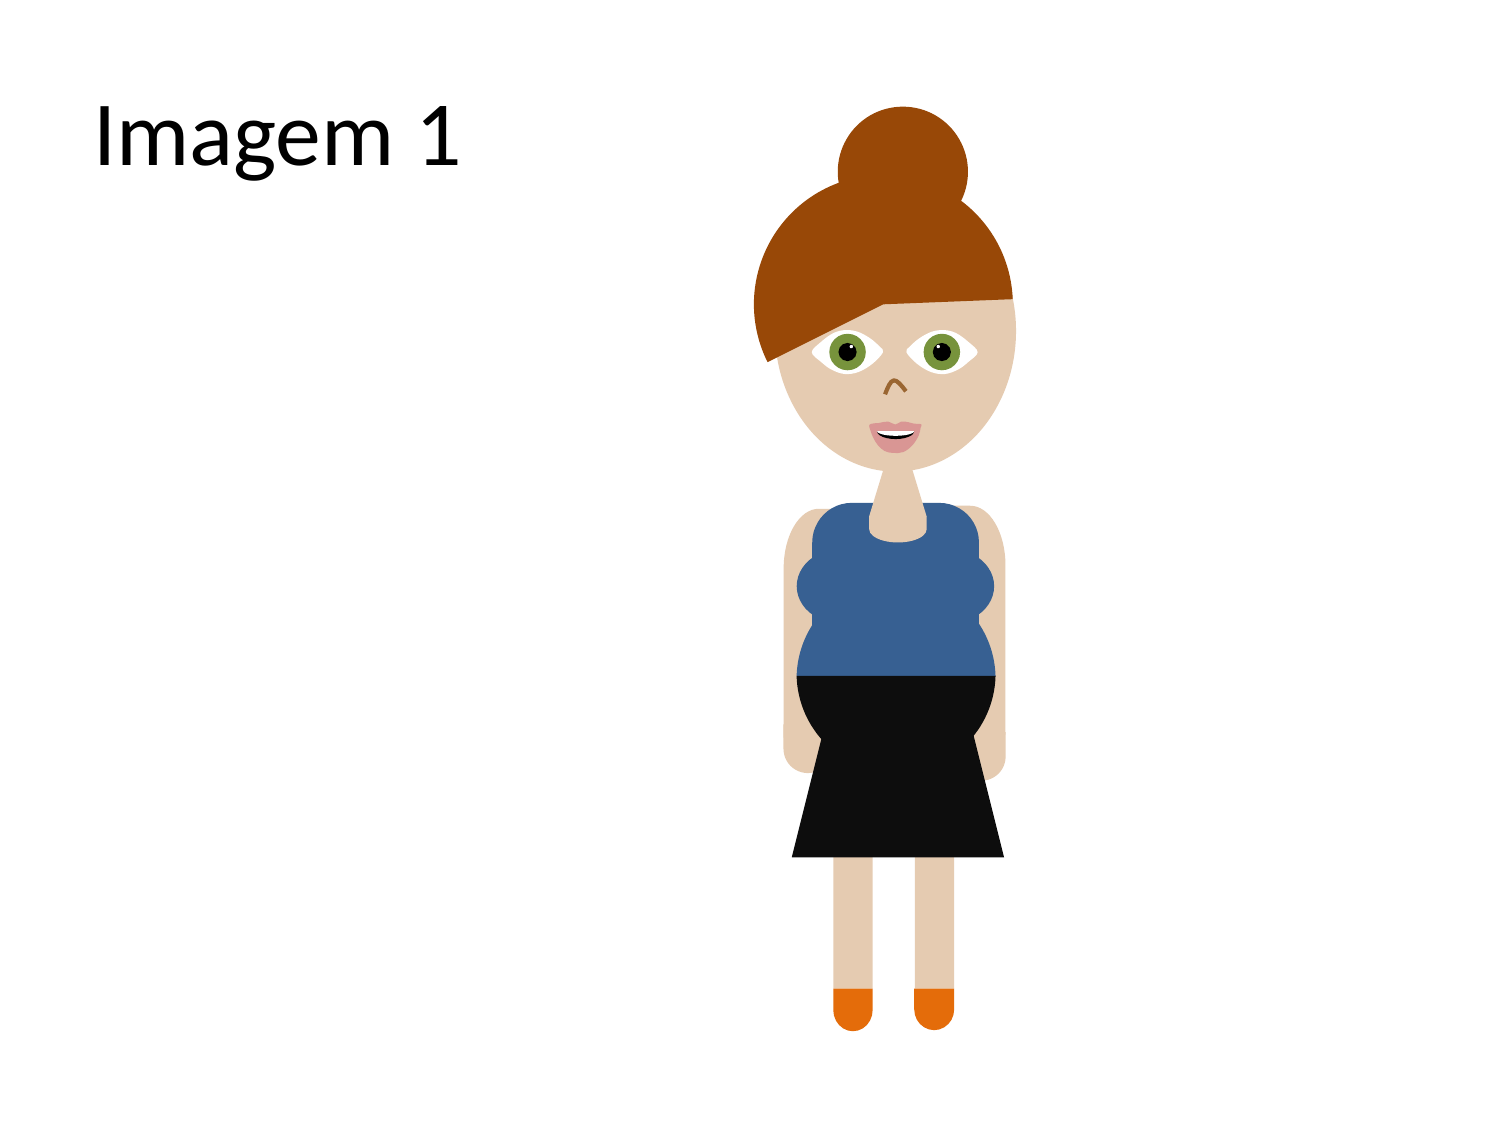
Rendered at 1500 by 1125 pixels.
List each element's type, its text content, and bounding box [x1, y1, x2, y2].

text_box Imagem 1 [78, 66, 478, 191]
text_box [753, 106, 1017, 1032]
